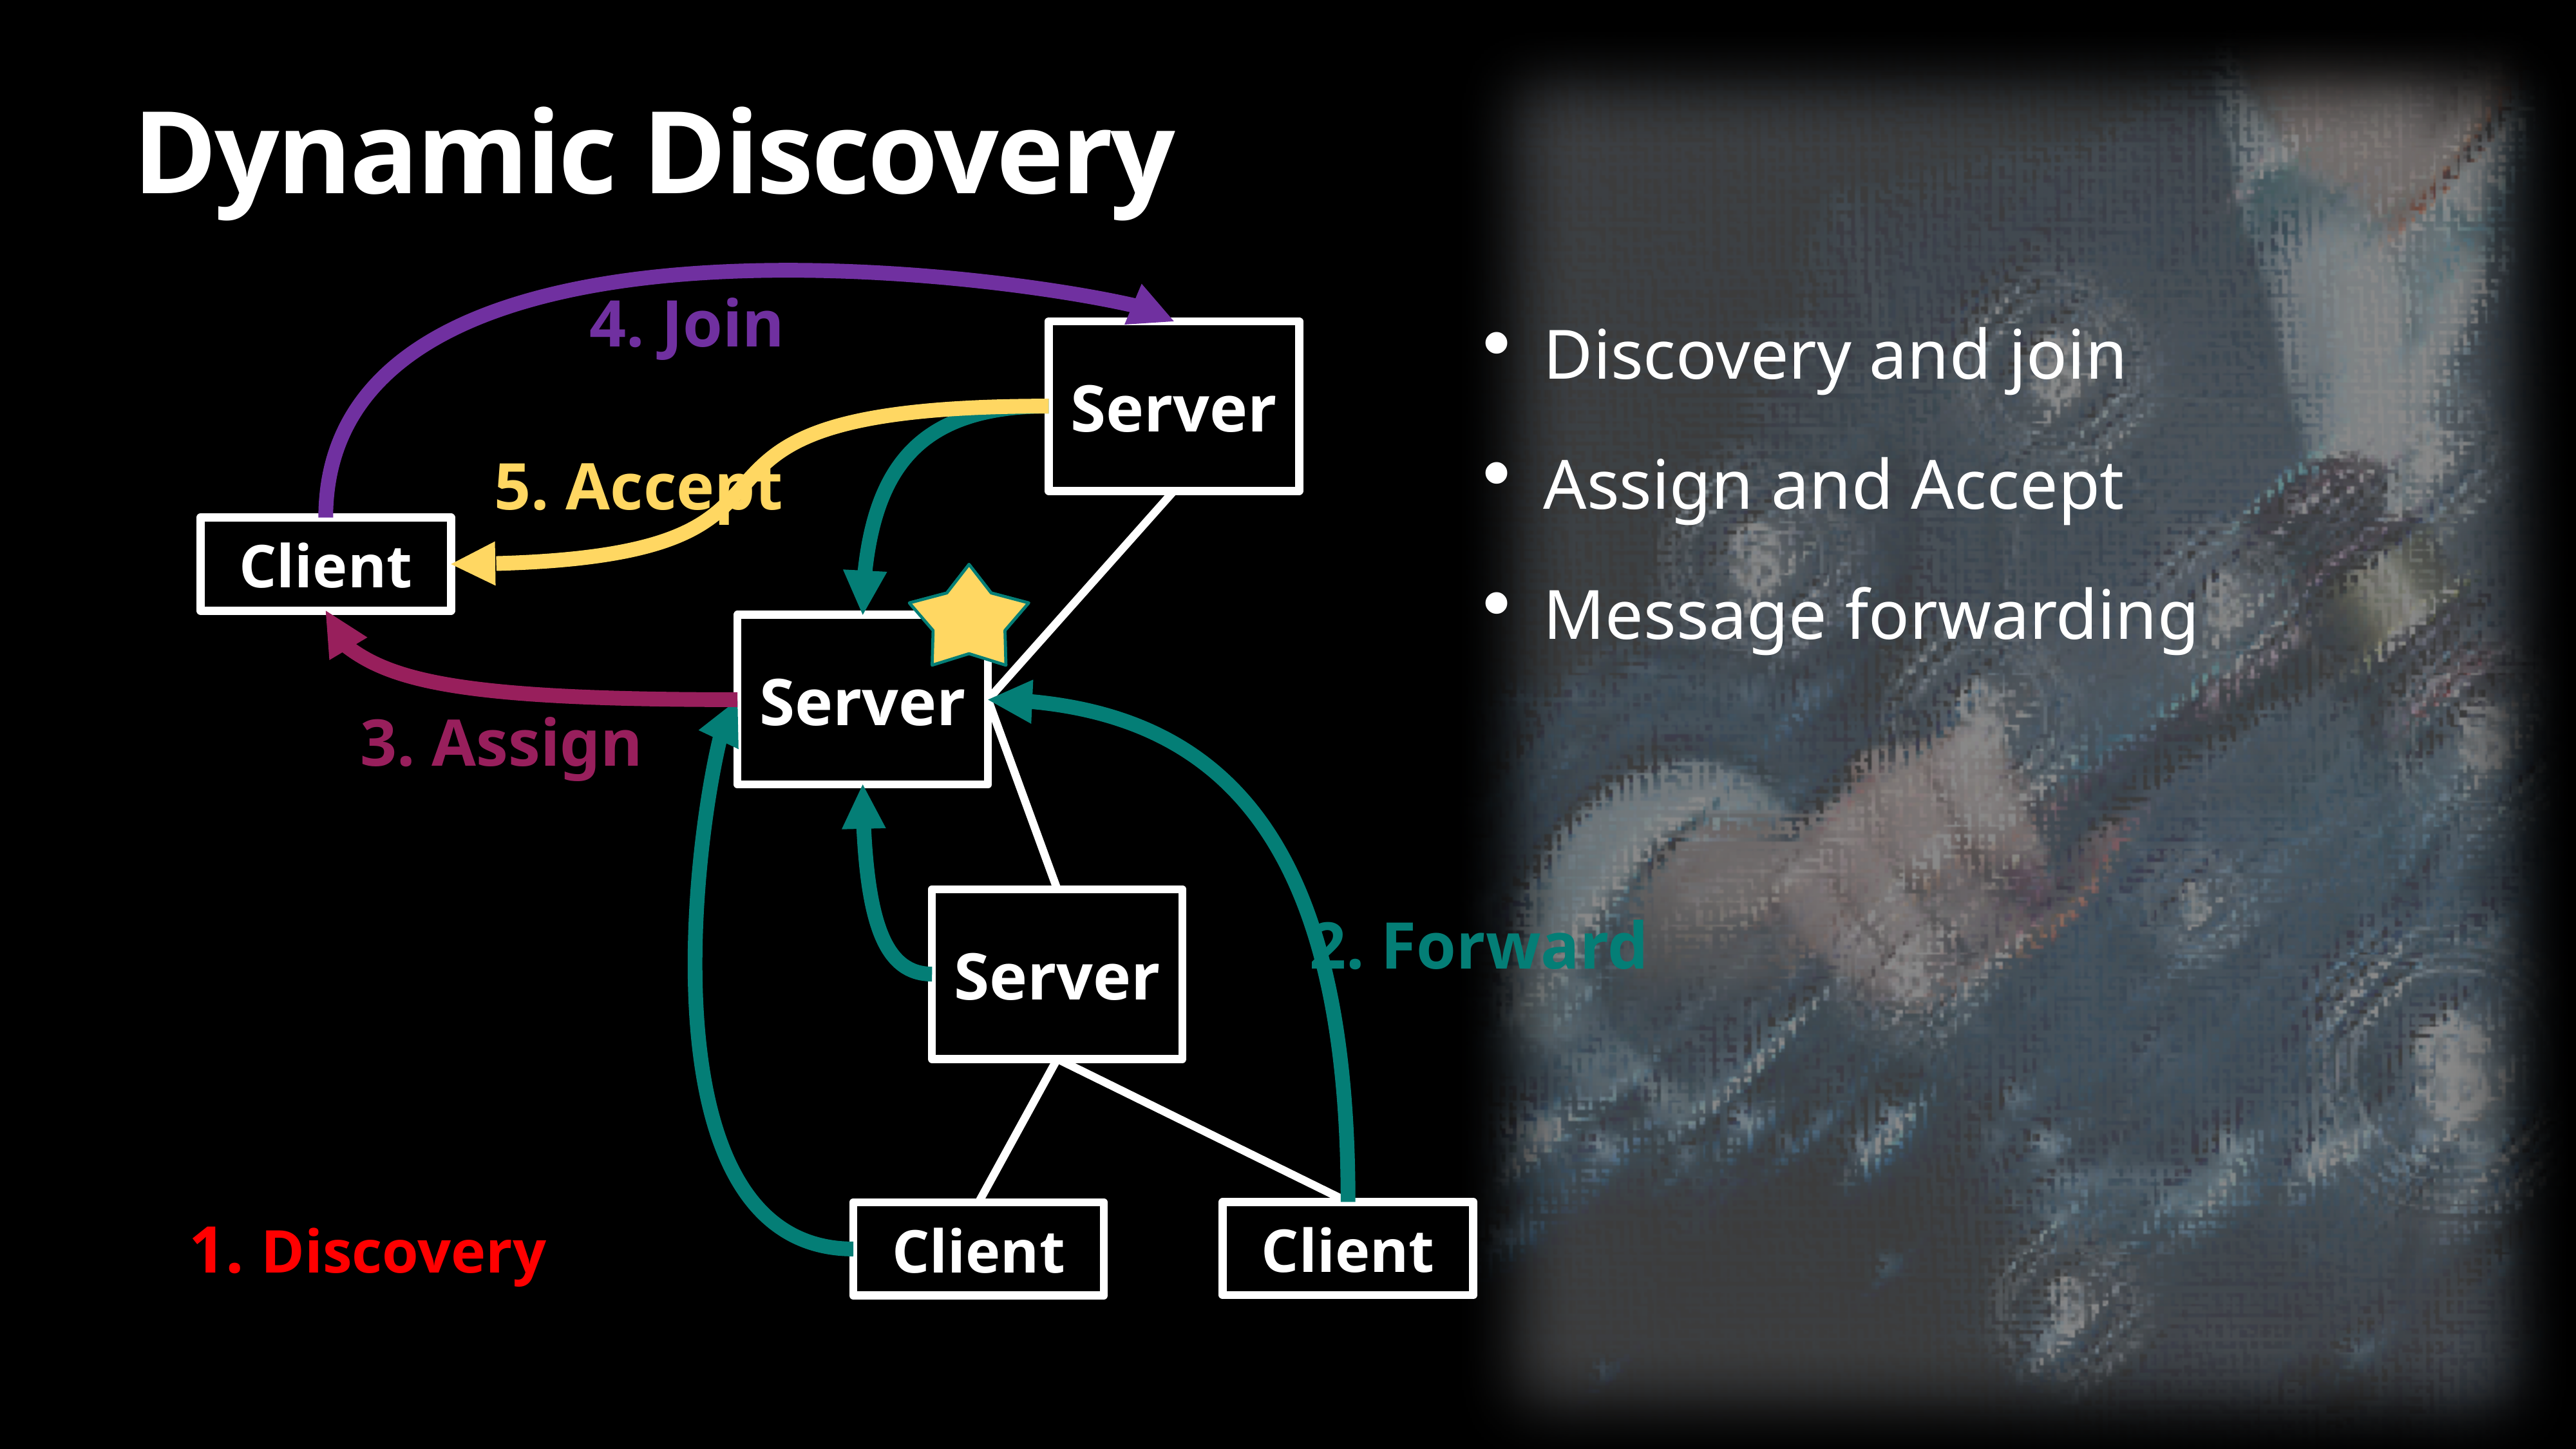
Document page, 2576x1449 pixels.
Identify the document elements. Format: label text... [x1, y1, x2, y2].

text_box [173, 277, 1660, 1296]
picture [1443, 0, 2576, 1449]
title Dynamic Discovery [127, 100, 1443, 252]
